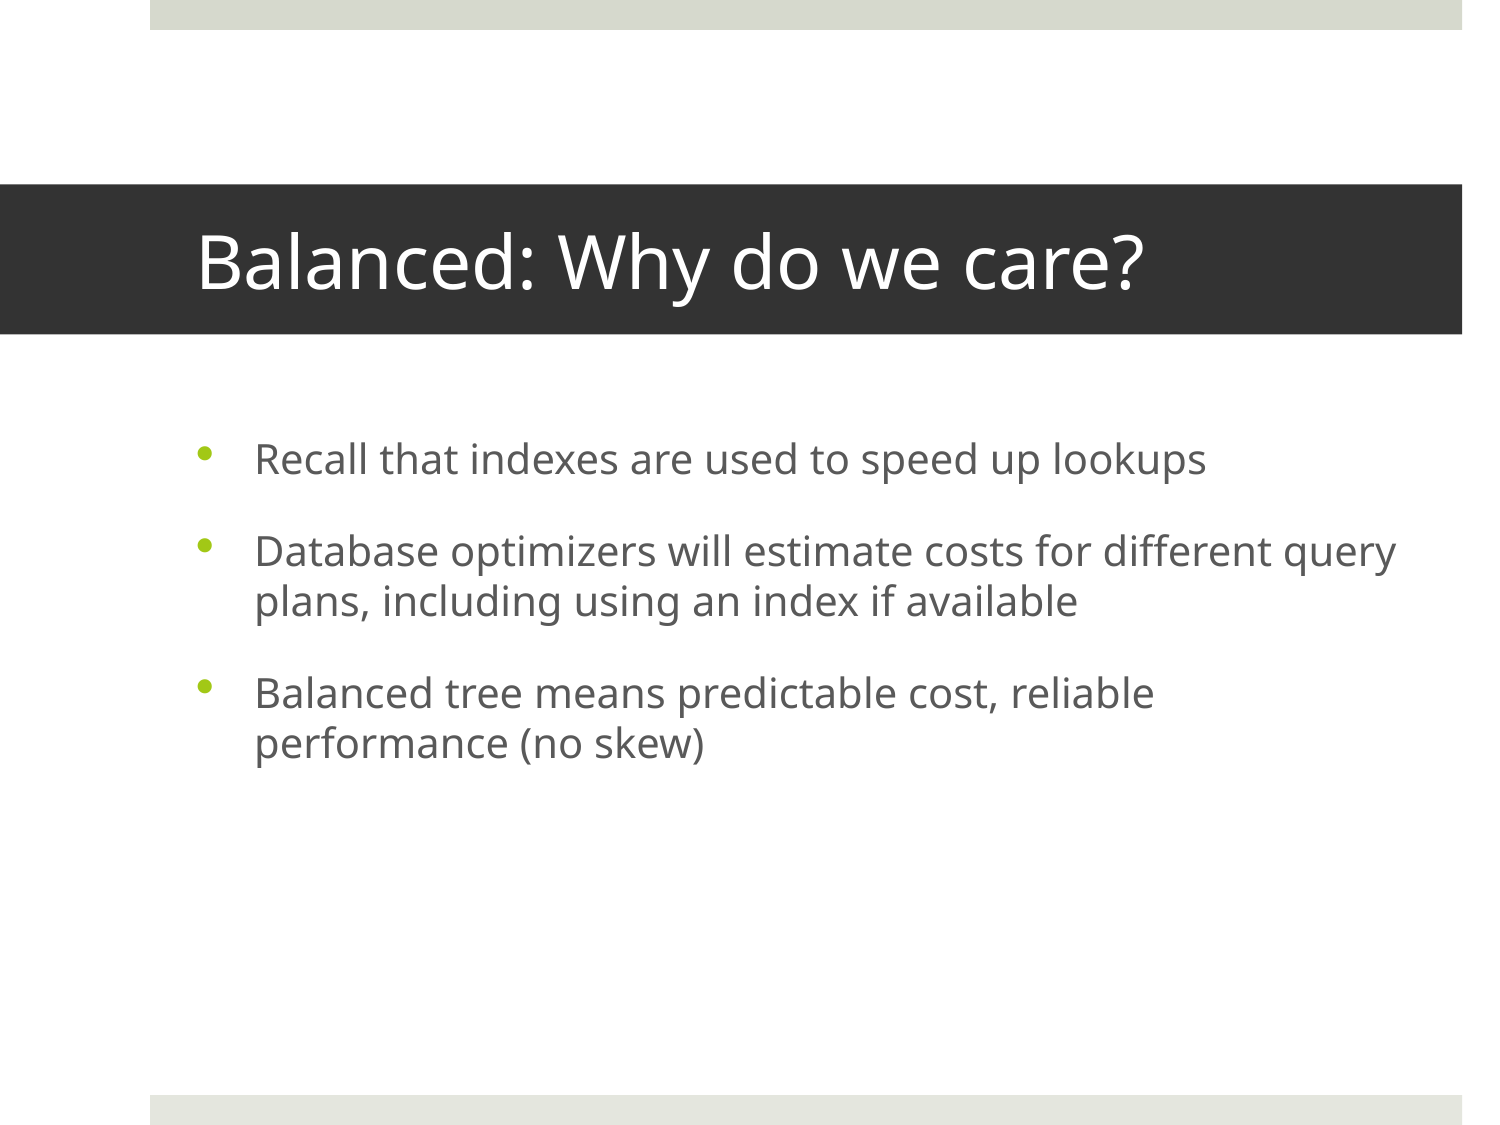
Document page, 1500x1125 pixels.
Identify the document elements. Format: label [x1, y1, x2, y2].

title [0, 184, 1463, 335]
list [182, 425, 1432, 1028]
